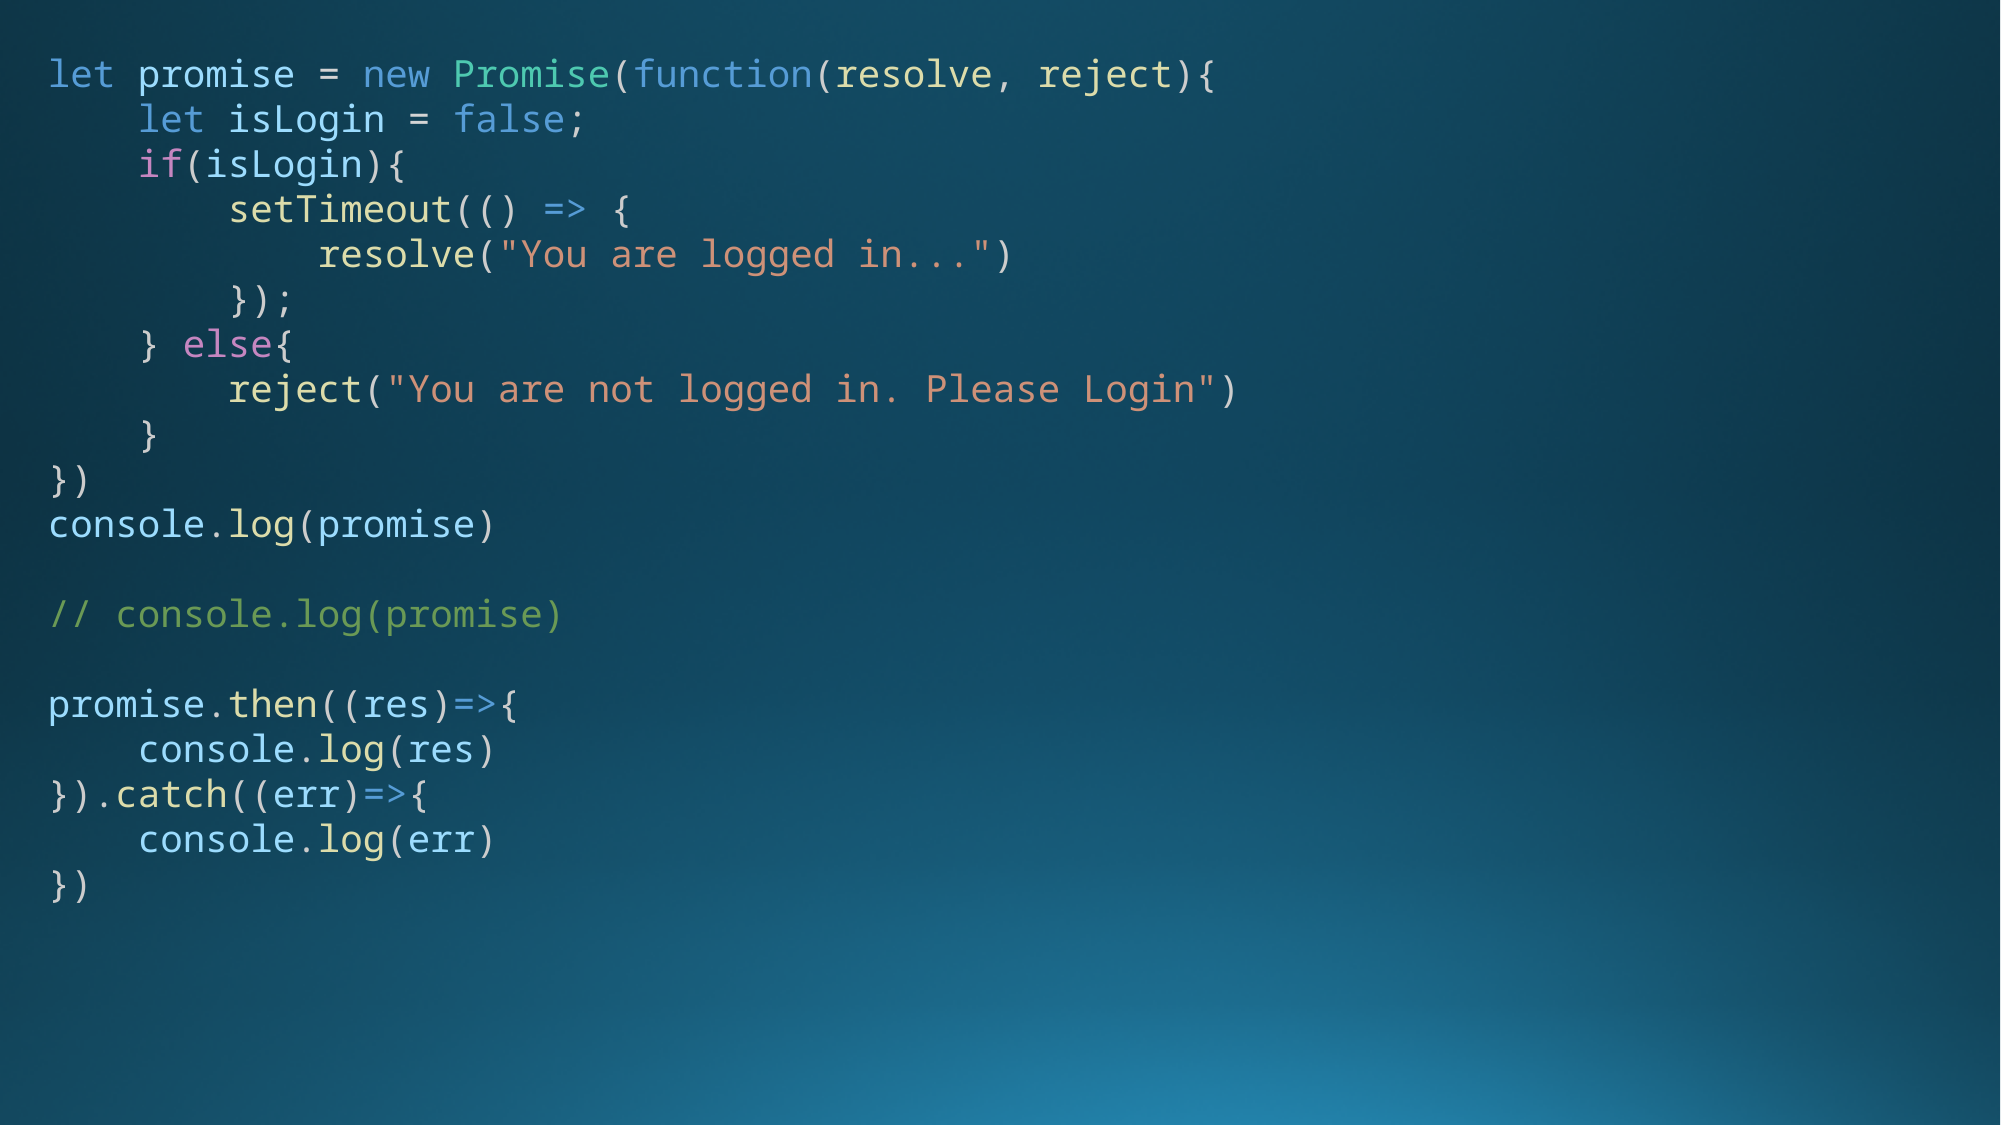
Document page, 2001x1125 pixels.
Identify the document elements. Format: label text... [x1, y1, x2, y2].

picture [0, 0, 2001, 1125]
text_box let promise = new Promise(function(resolve, reject){ let isLogin = false; if(isLogin){ setTimeout(() => { resolve("You are logged in...") }); } else{ reject("You are not logged in. Please Login") } }) console.log(promise) // console.log(promise) promise.then((res)=>{ console.log(res) }).catch((err)=>{ console.log(err) }) [33, 42, 1846, 958]
